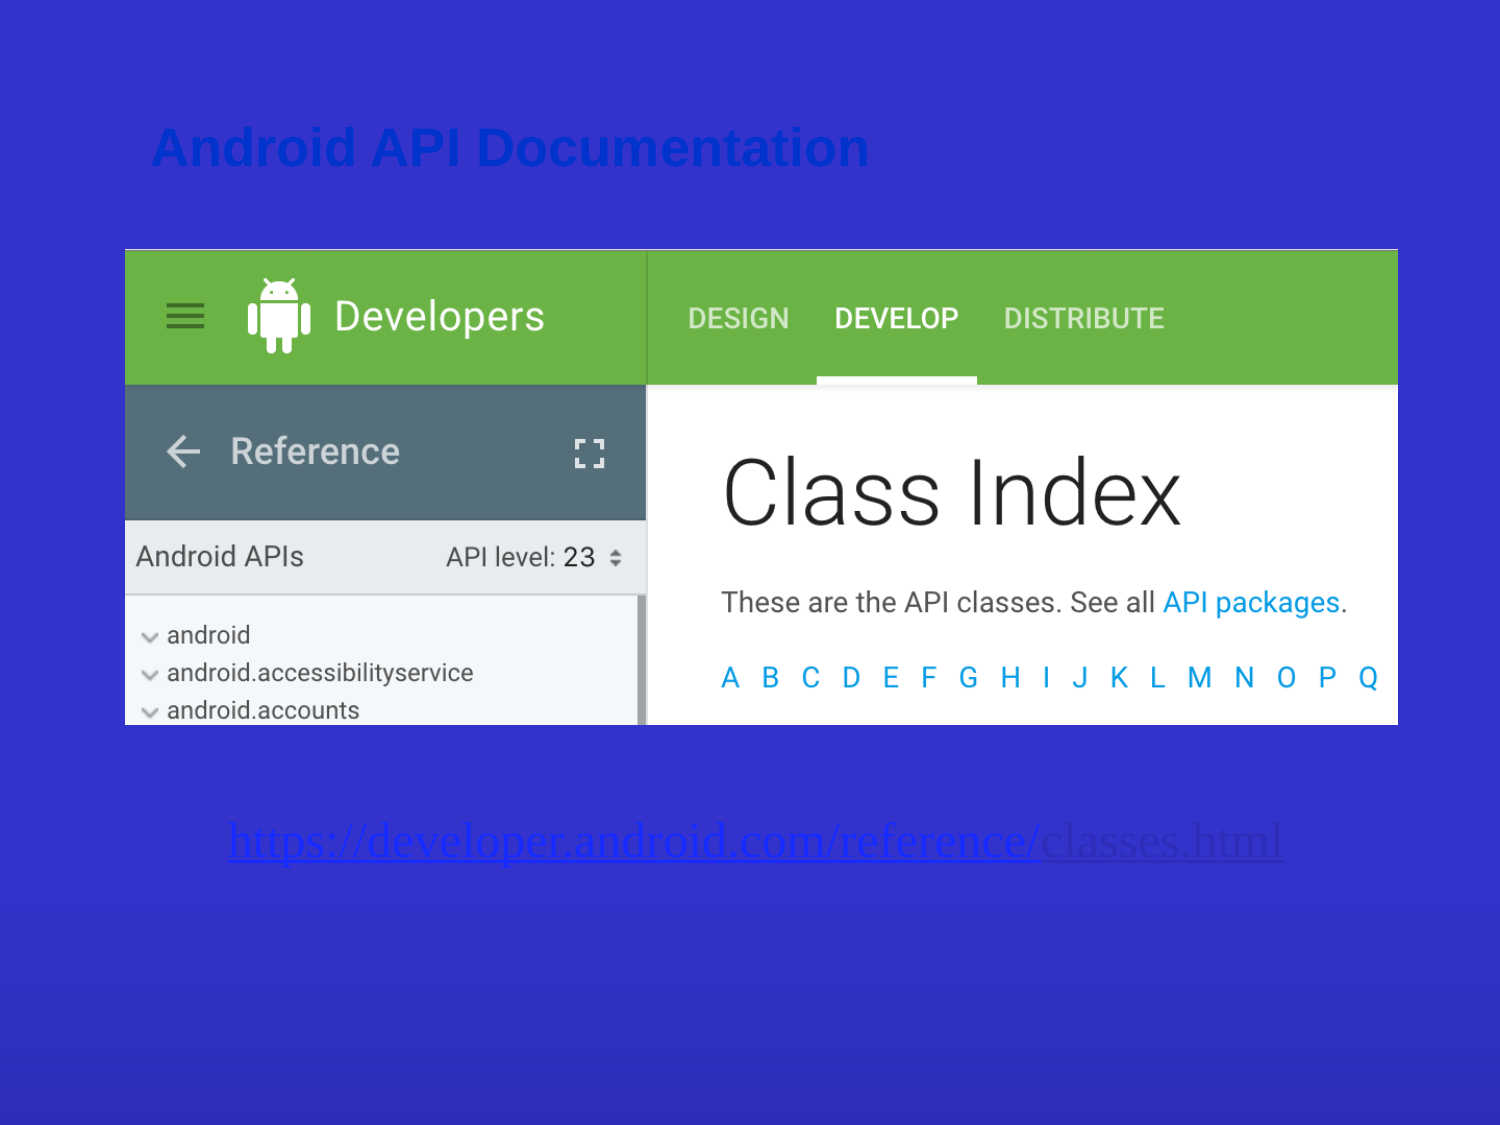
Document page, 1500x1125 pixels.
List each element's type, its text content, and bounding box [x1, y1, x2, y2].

text_box https://developer.android.com/reference/classes.html [124, 799, 1400, 875]
picture [124, 249, 1399, 726]
title Android API Documentation [150, 79, 913, 211]
